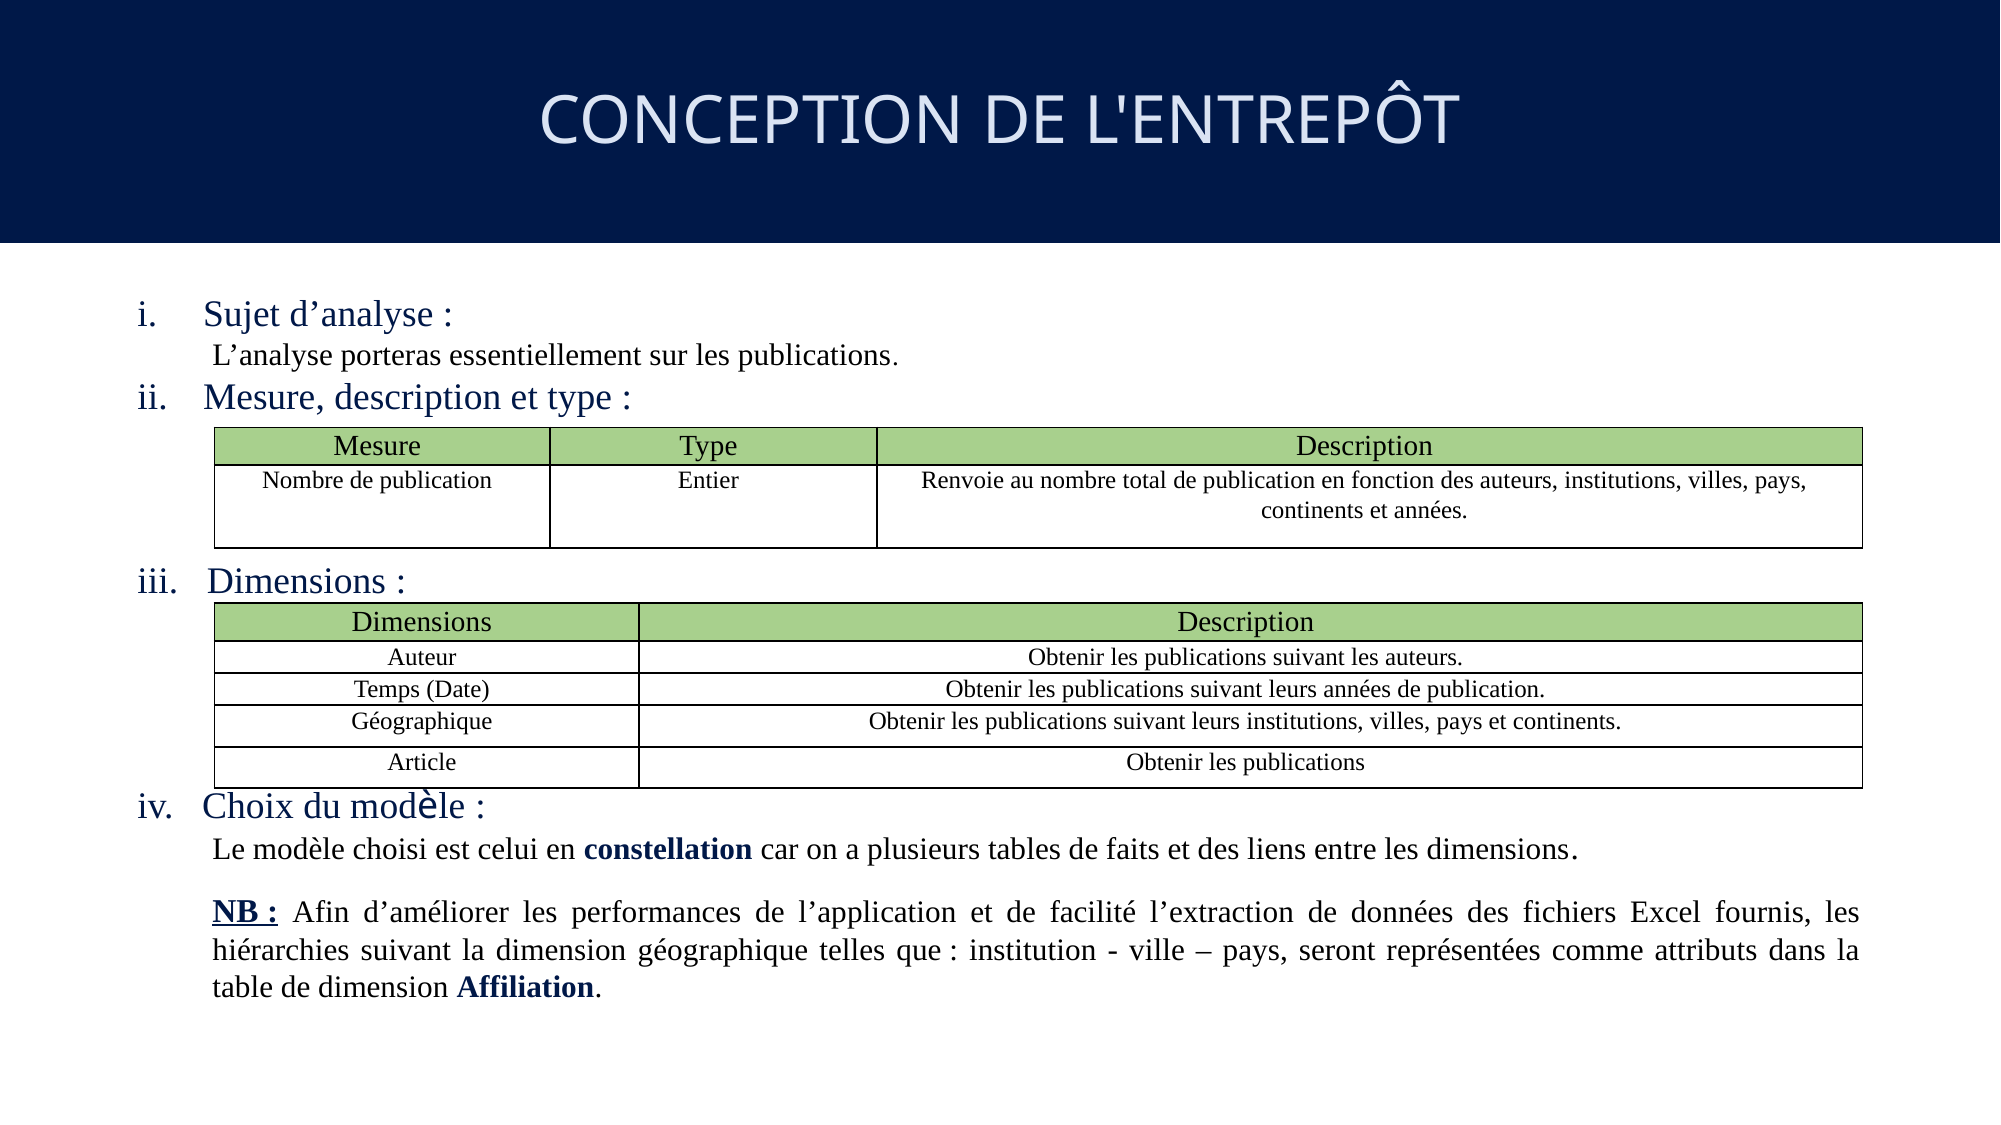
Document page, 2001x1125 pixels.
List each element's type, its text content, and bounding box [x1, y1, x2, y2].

table_cell Géographique [215, 706, 638, 746]
table_header Dimensions [215, 604, 638, 640]
table_cell Obtenir les publications suivant les auteurs. [640, 642, 1862, 672]
table_cell Entier [551, 466, 876, 547]
table_cell Temps (Date) [215, 674, 638, 704]
table_header Description [878, 428, 1862, 464]
table_cell Nombre de publication [215, 466, 549, 547]
table_cell Obtenir les publications [640, 748, 1862, 787]
text_box Sujet d’analyse : L’analyse porteras essentiellement sur les publications. Mesure, description et type : iii. Dimensions : iv. Choix du modèle : Le modèle choisi est celui en constellation car on a plusieurs tables de faits et des liens entre les dimensions. NB : Afin d’améliorer les performances de l’application et de facilité l’extraction de données des fichiers Excel fournis, les hiérarchies suivant la dimension géographique telles que : institution - ville – pays, seront représentées comme attributs dans la table de dimension Affiliation. [137, 264, 1863, 1049]
table_header Description [640, 604, 1862, 640]
table_cell Auteur [215, 642, 638, 672]
title CONCEPTION DE L'ENTREPÔT [0, 0, 2000, 243]
table_cell Renvoie au nombre total de publication en fonction des auteurs, institutions, villes, pays, continents et années. [878, 466, 1862, 547]
table_header Type [551, 428, 876, 464]
table_cell Article [215, 748, 638, 787]
table_cell Obtenir les publications suivant leurs années de publication. [640, 674, 1862, 704]
table_header Mesure [215, 428, 549, 464]
table_cell Obtenir les publications suivant leurs institutions, villes, pays et continents. [640, 706, 1862, 746]
